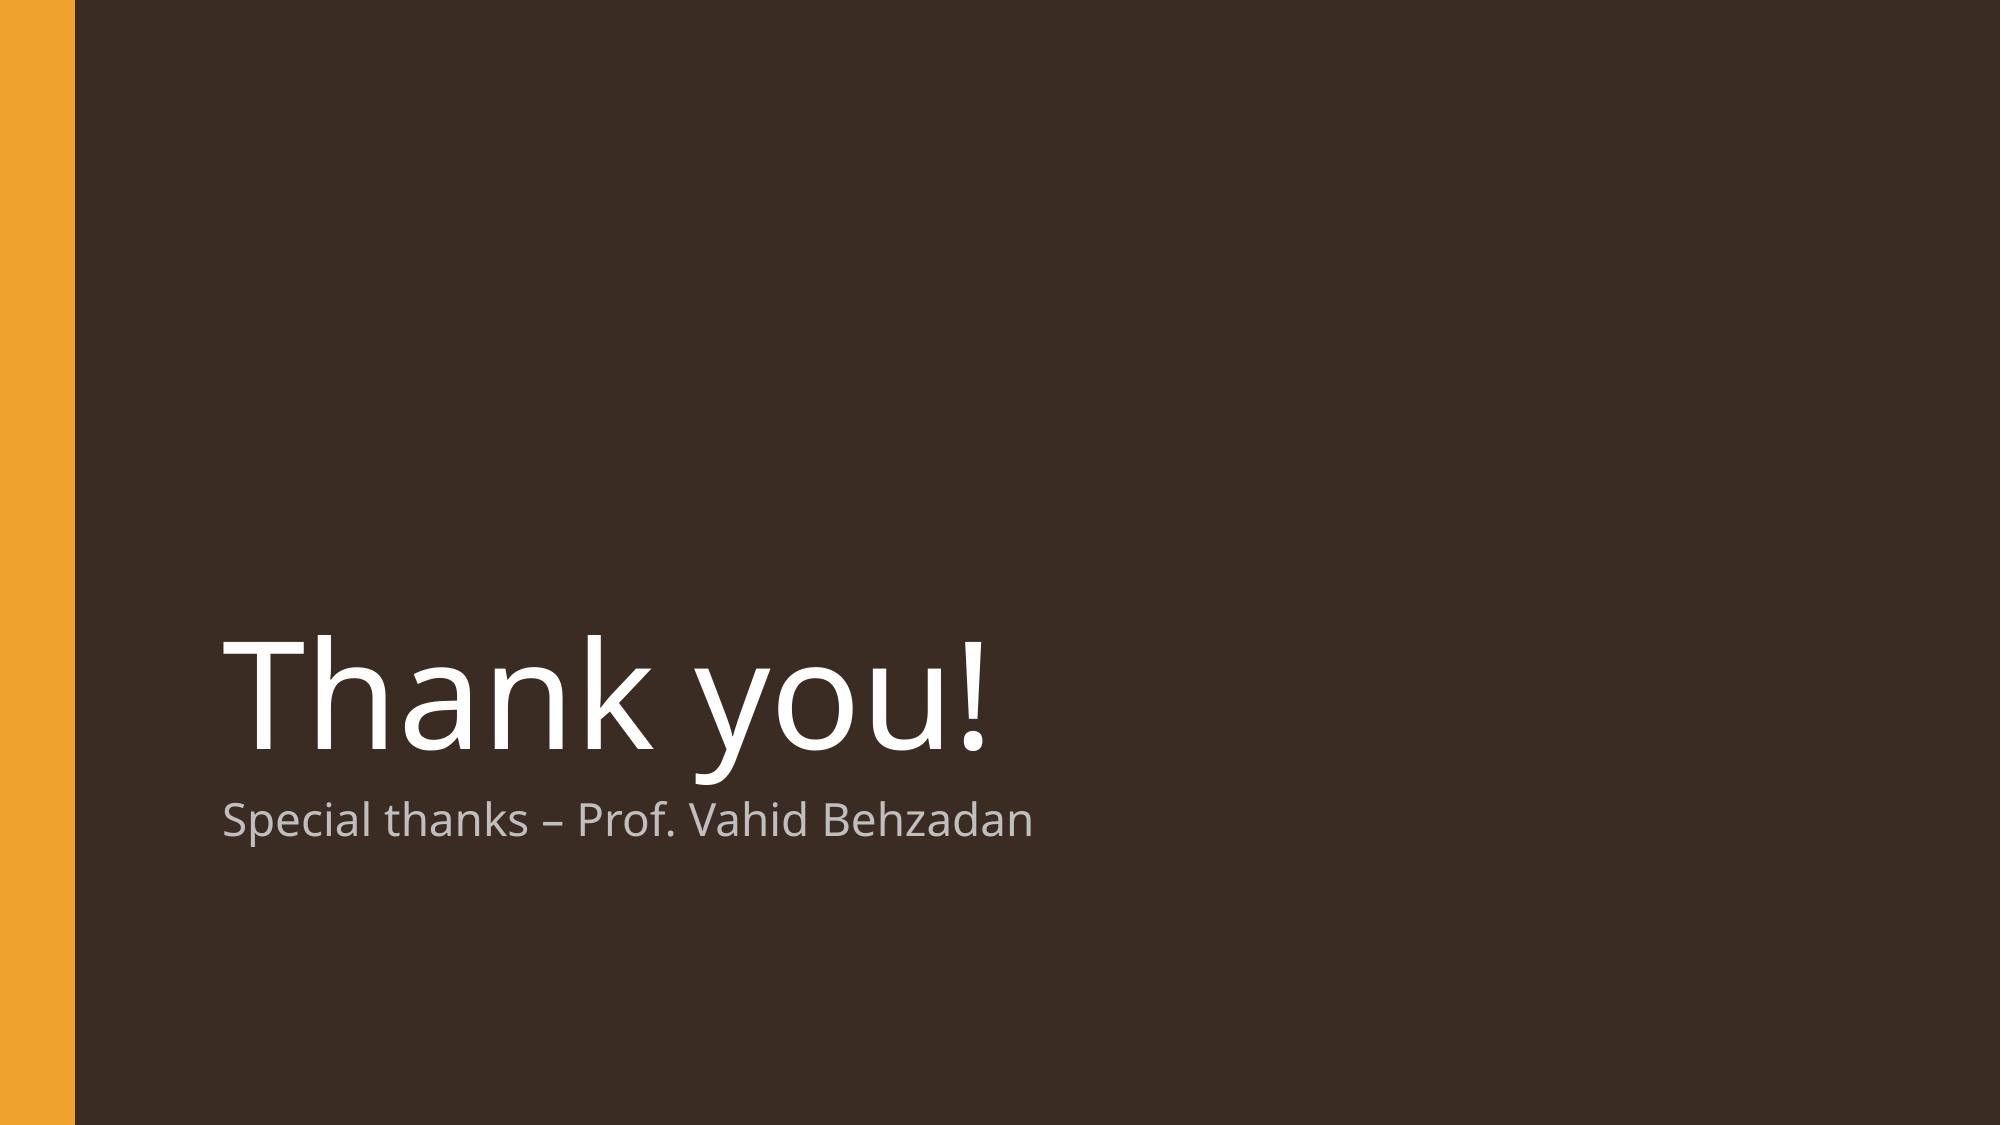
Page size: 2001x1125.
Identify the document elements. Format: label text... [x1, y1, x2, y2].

title Thank you! [206, 124, 1752, 787]
subtitle Special thanks – Prof. Vahid Behzadan [206, 787, 1752, 1065]
